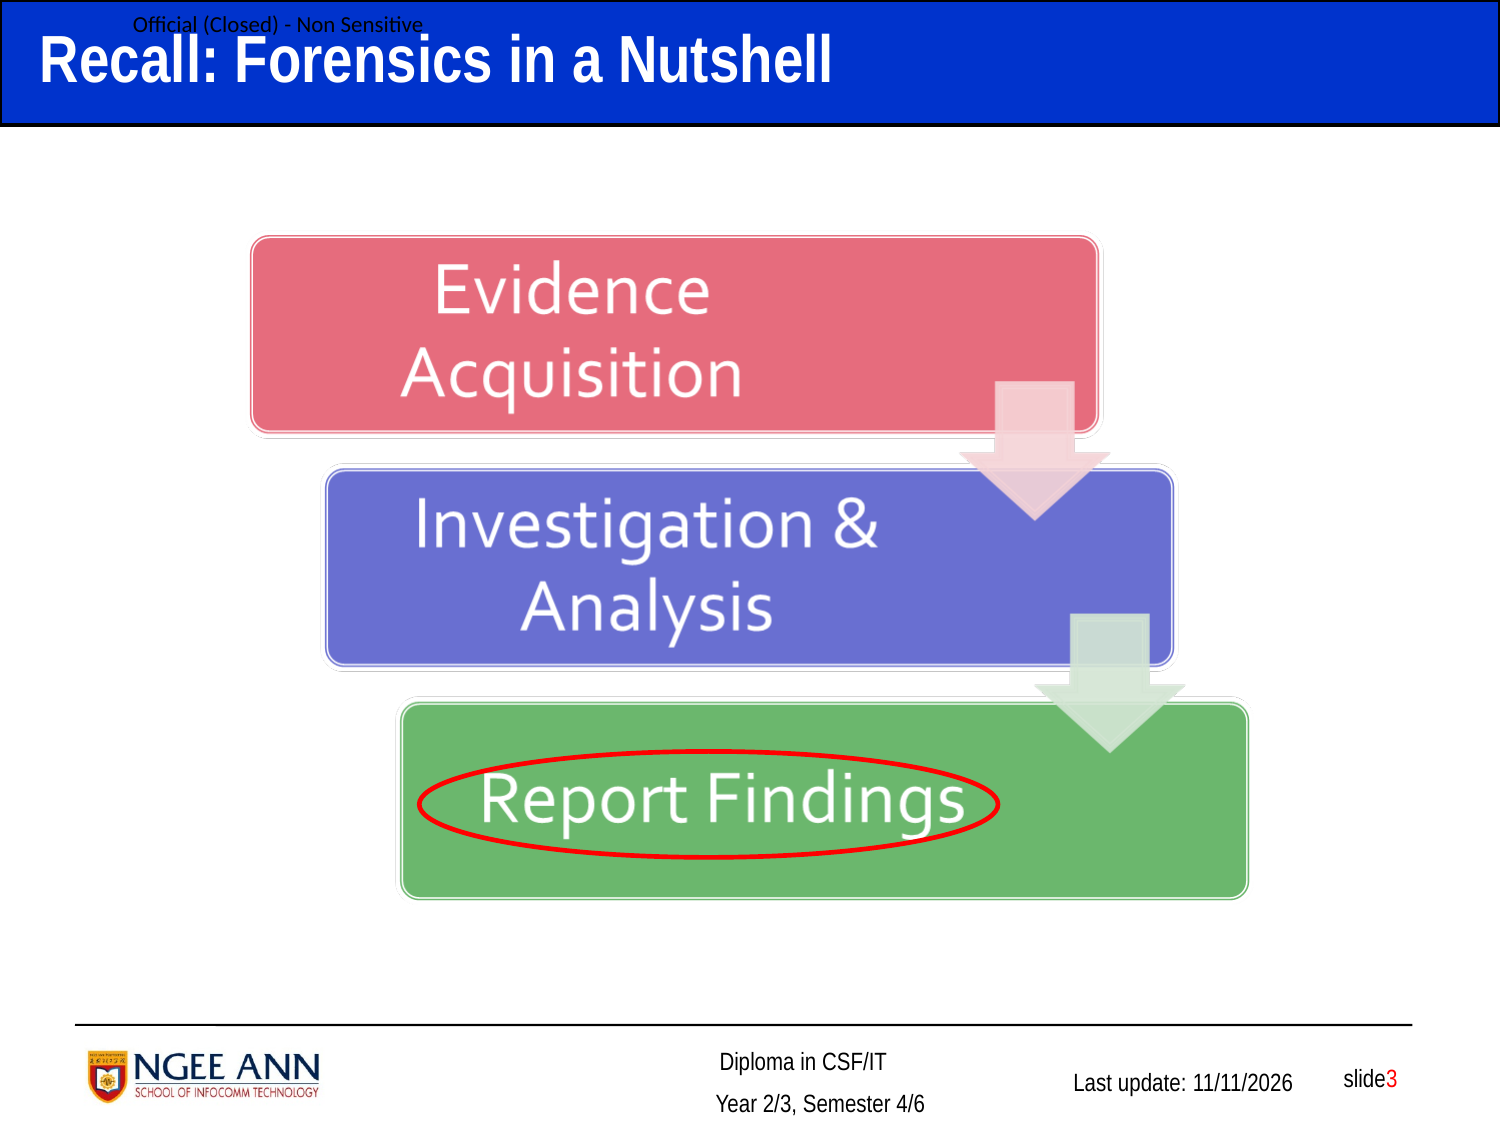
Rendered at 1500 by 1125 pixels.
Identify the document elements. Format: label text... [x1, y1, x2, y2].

title Recall: Forensics in a Nutshell [23, 0, 1500, 115]
picture [245, 220, 1255, 906]
picture [62, 1028, 344, 1125]
slide_number slide3 [1099, 1037, 1413, 1101]
